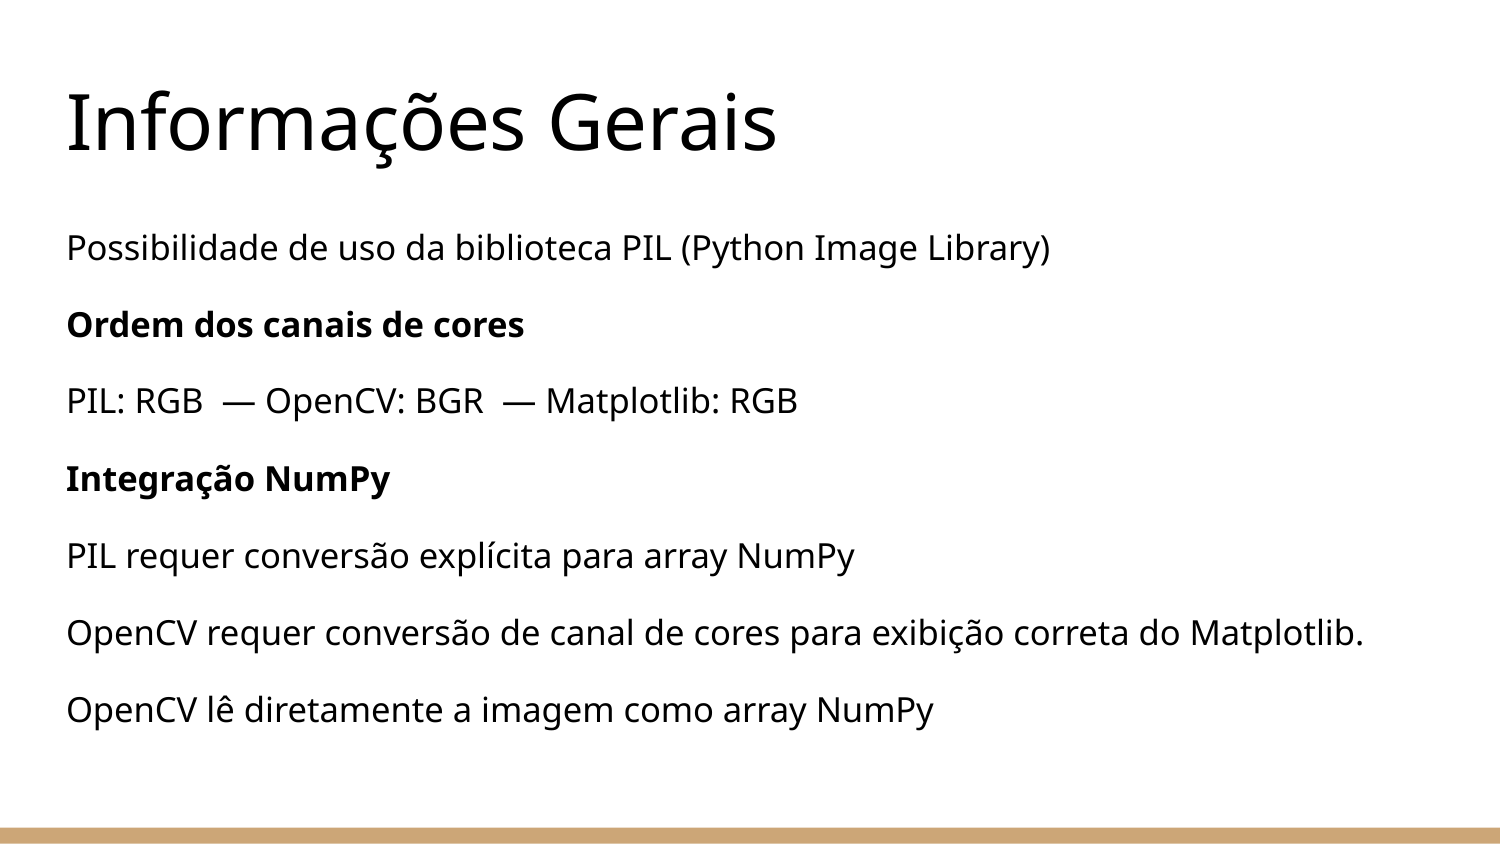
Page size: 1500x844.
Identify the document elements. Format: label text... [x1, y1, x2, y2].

list Possibilidade de uso da biblioteca PIL (Python Image Library) Ordem dos canais de cores PIL: RGB — OpenCV: BGR — Matplotlib: RGB Integração NumPy PIL requer conversão explícita para array NumPy OpenCV requer conversão de canal de cores para exibição correta do Matplotlib. OpenCV lê diretamente a imagem como array NumPy [51, 200, 1449, 752]
title Informações Gerais [51, 51, 1449, 189]
